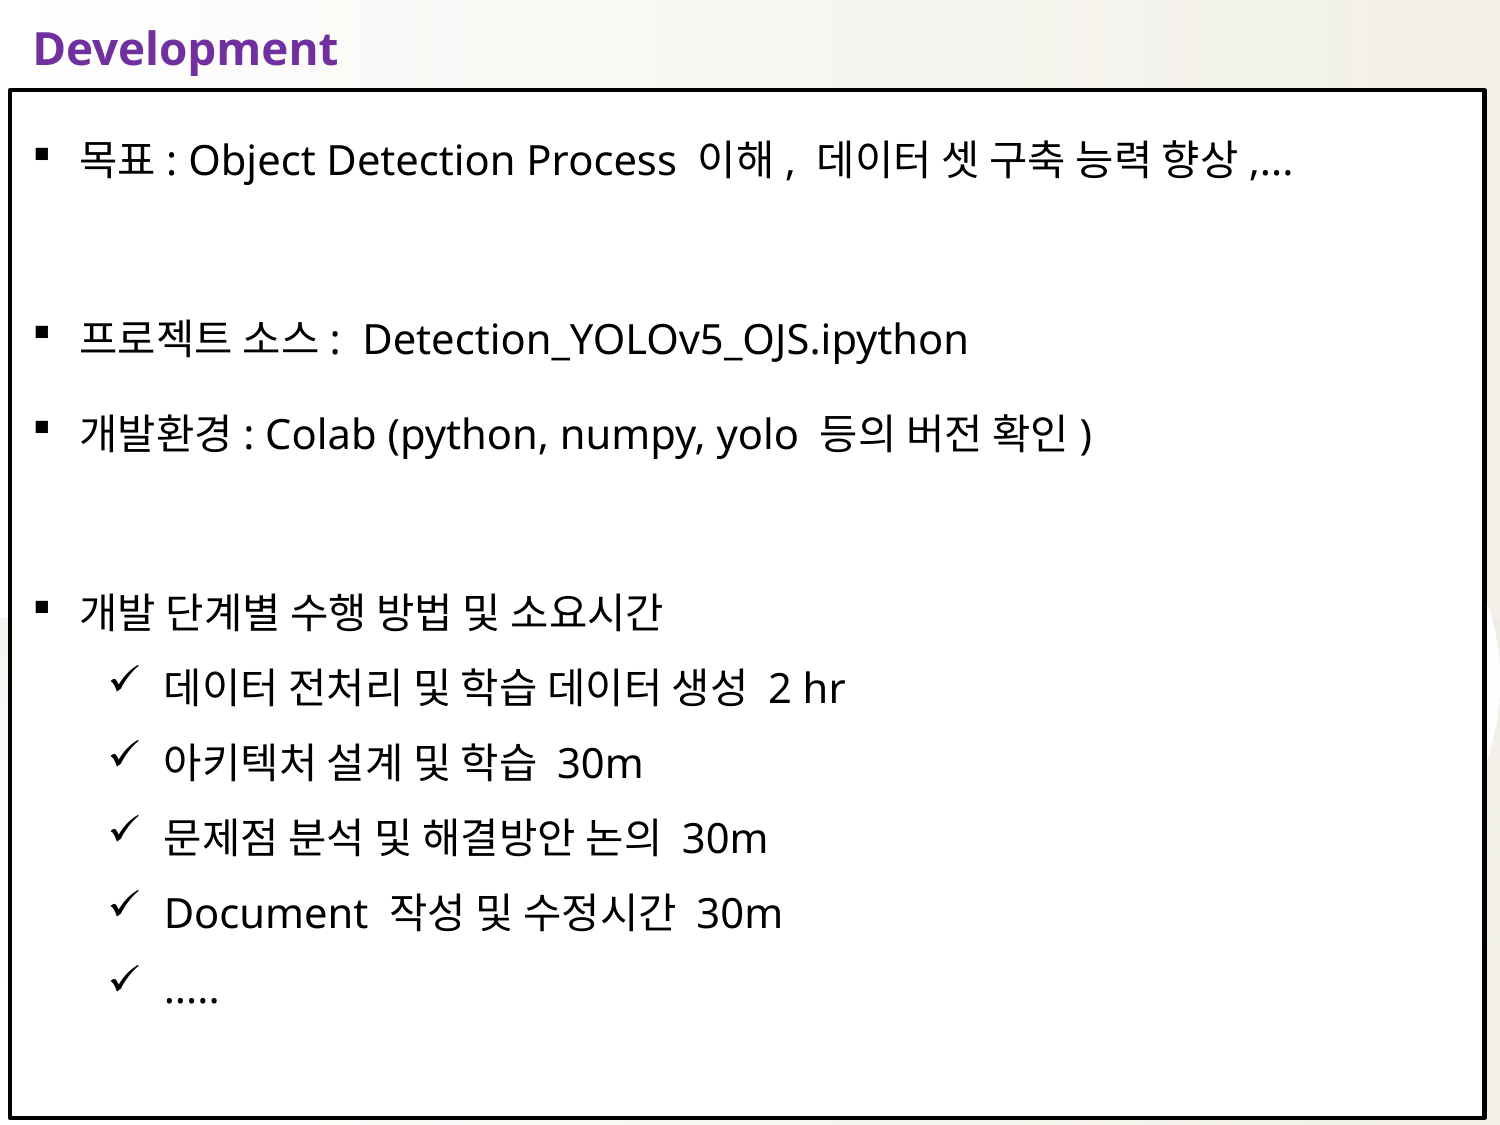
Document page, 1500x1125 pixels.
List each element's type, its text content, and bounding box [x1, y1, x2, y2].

text_box Development [17, 0, 1485, 100]
text_box 목표: Object Detection Process 이해, 데이터 셋 구축 능력 향상,... [17, 101, 1471, 167]
text_box 개발환경: Colab (python, numpy, yolo 등의 버전 확인) [17, 400, 1471, 466]
text_box 프로젝트 소스: Detection_YOLOv5_OJS.ipython [17, 280, 1471, 345]
text_box 개발 단계별 수행 방법 및 소요시간 데이터 전처리 및 학습 데이터 생성 2 hr 아키텍처 설계 및 학습 30m 문제점 분석 및 해결방안 논의 30m Document 작성 및 수정시간 30m ..... [17, 554, 1471, 995]
text_box [8, 88, 1487, 1120]
